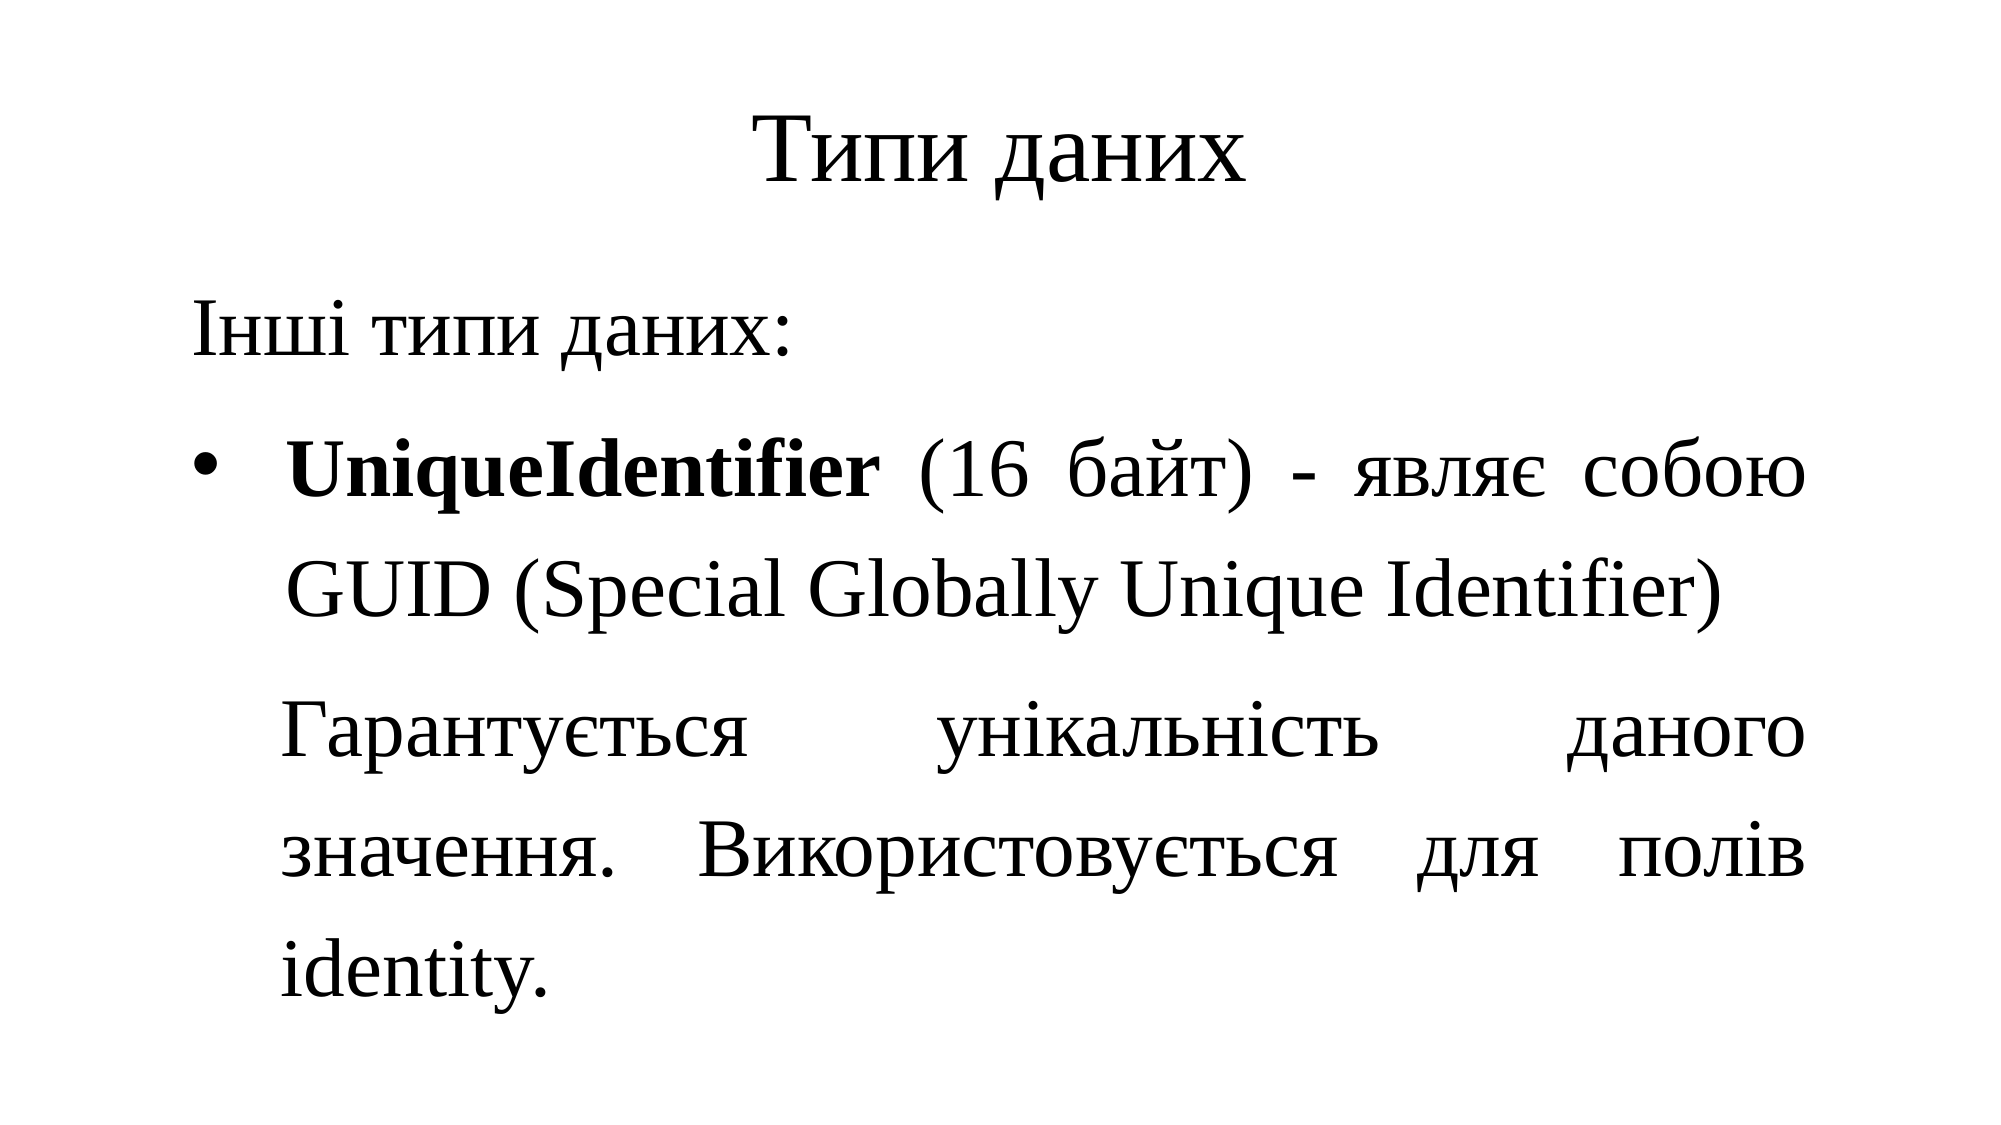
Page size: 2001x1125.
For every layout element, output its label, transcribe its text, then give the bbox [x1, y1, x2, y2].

subtitle Інші типи даних: UniqueIdentifier (16 байт) - являє собою GUID (Special Globally Unique Identifier) Гарантується унікальність даного значення. Використовується для полів identity. [176, 244, 1824, 1048]
title Типи даних [249, 107, 1750, 212]
